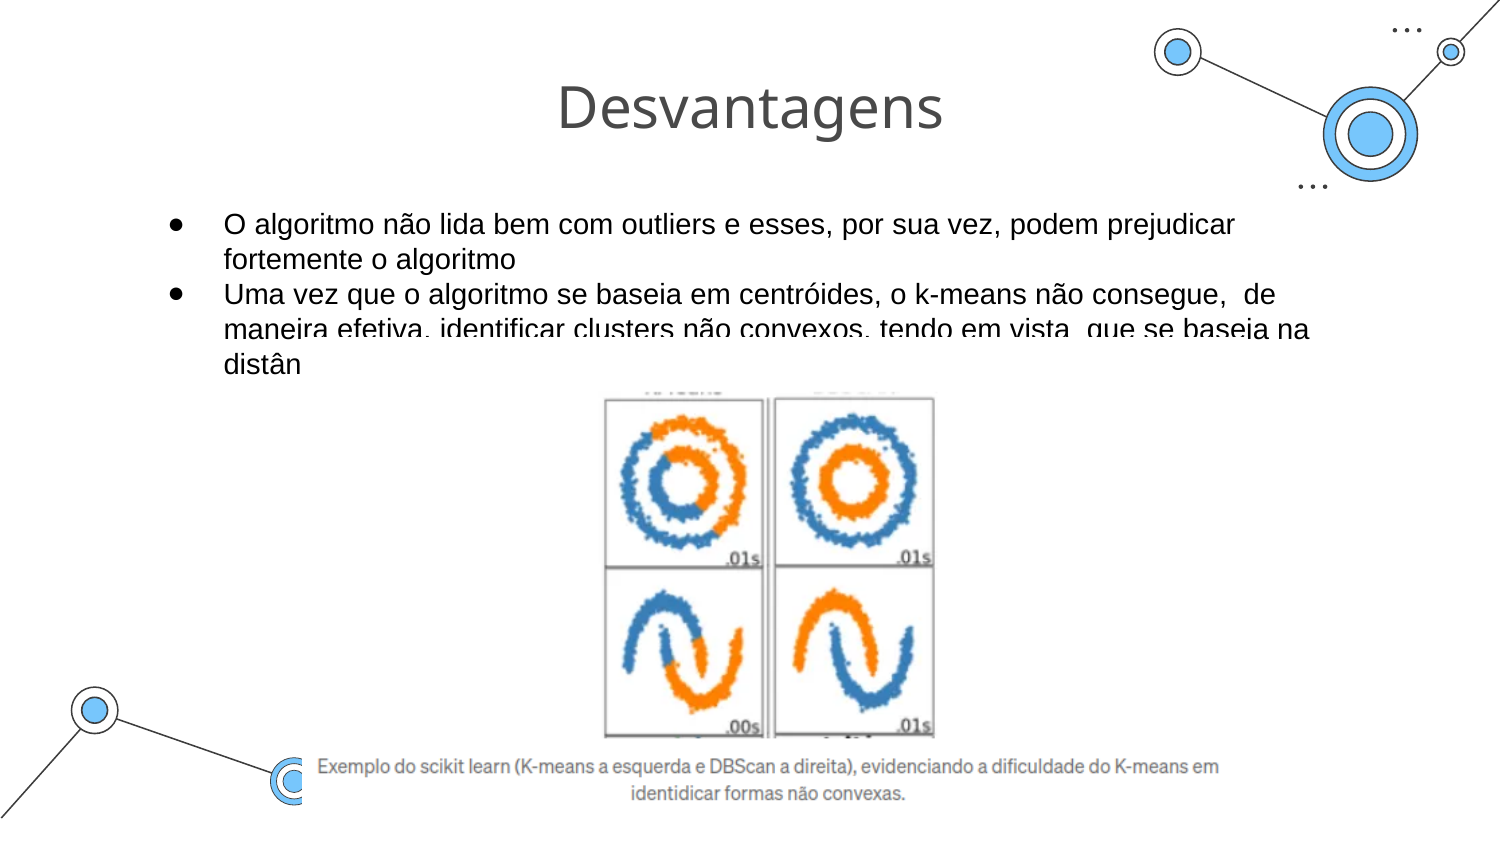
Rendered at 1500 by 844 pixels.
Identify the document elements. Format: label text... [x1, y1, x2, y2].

title Desvantagens [344, 56, 1157, 153]
text_box O algoritmo não lida bem com outliers e esses, por sua vez, podem prejudicar fortemente o algoritmo Uma vez que o algoritmo se baseia em centróides, o k-means não consegue, de maneira efetiva, identificar clusters não convexos, tendo em vista que se baseia na distância euclidiana dos fatores [133, 197, 1375, 388]
picture [302, 336, 1248, 812]
